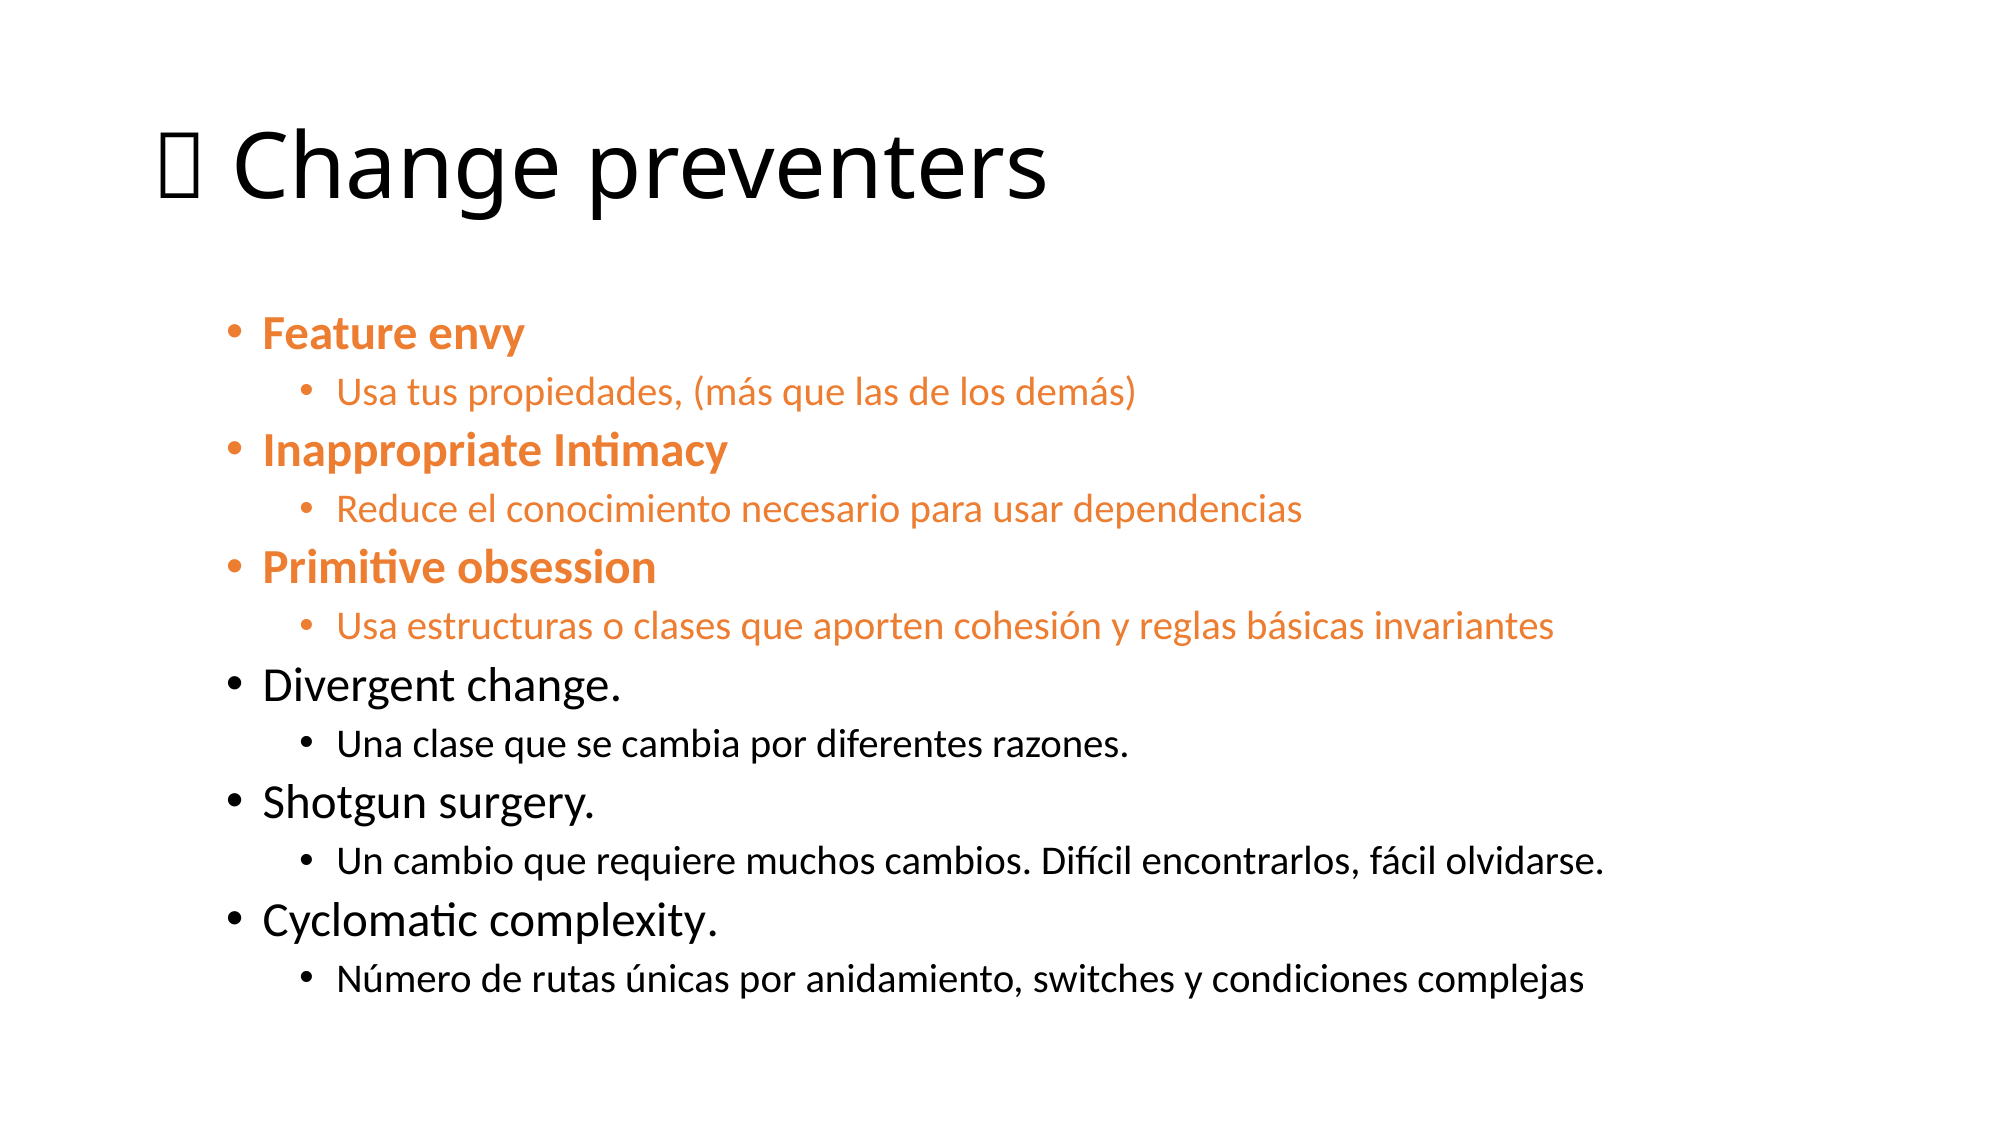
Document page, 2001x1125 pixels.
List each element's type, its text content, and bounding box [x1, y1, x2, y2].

list Feature envy Usa tus propiedades, (más que las de los demás) Inappropriate Intimacy Reduce el conocimiento necesario para usar dependencias Primitive obsession Usa estructuras o clases que aporten cohesión y reglas básicas invariantes Divergent change. Una clase que se cambia por diferentes razones. Shotgun surgery. Un cambio que requiere muchos cambios. Difícil encontrarlos, fácil olvidarse. Cyclomatic complexity. Número de rutas únicas por anidamiento, switches y condiciones complejas [137, 299, 1863, 1014]
title ❌ Change preventers [137, 59, 1863, 278]
